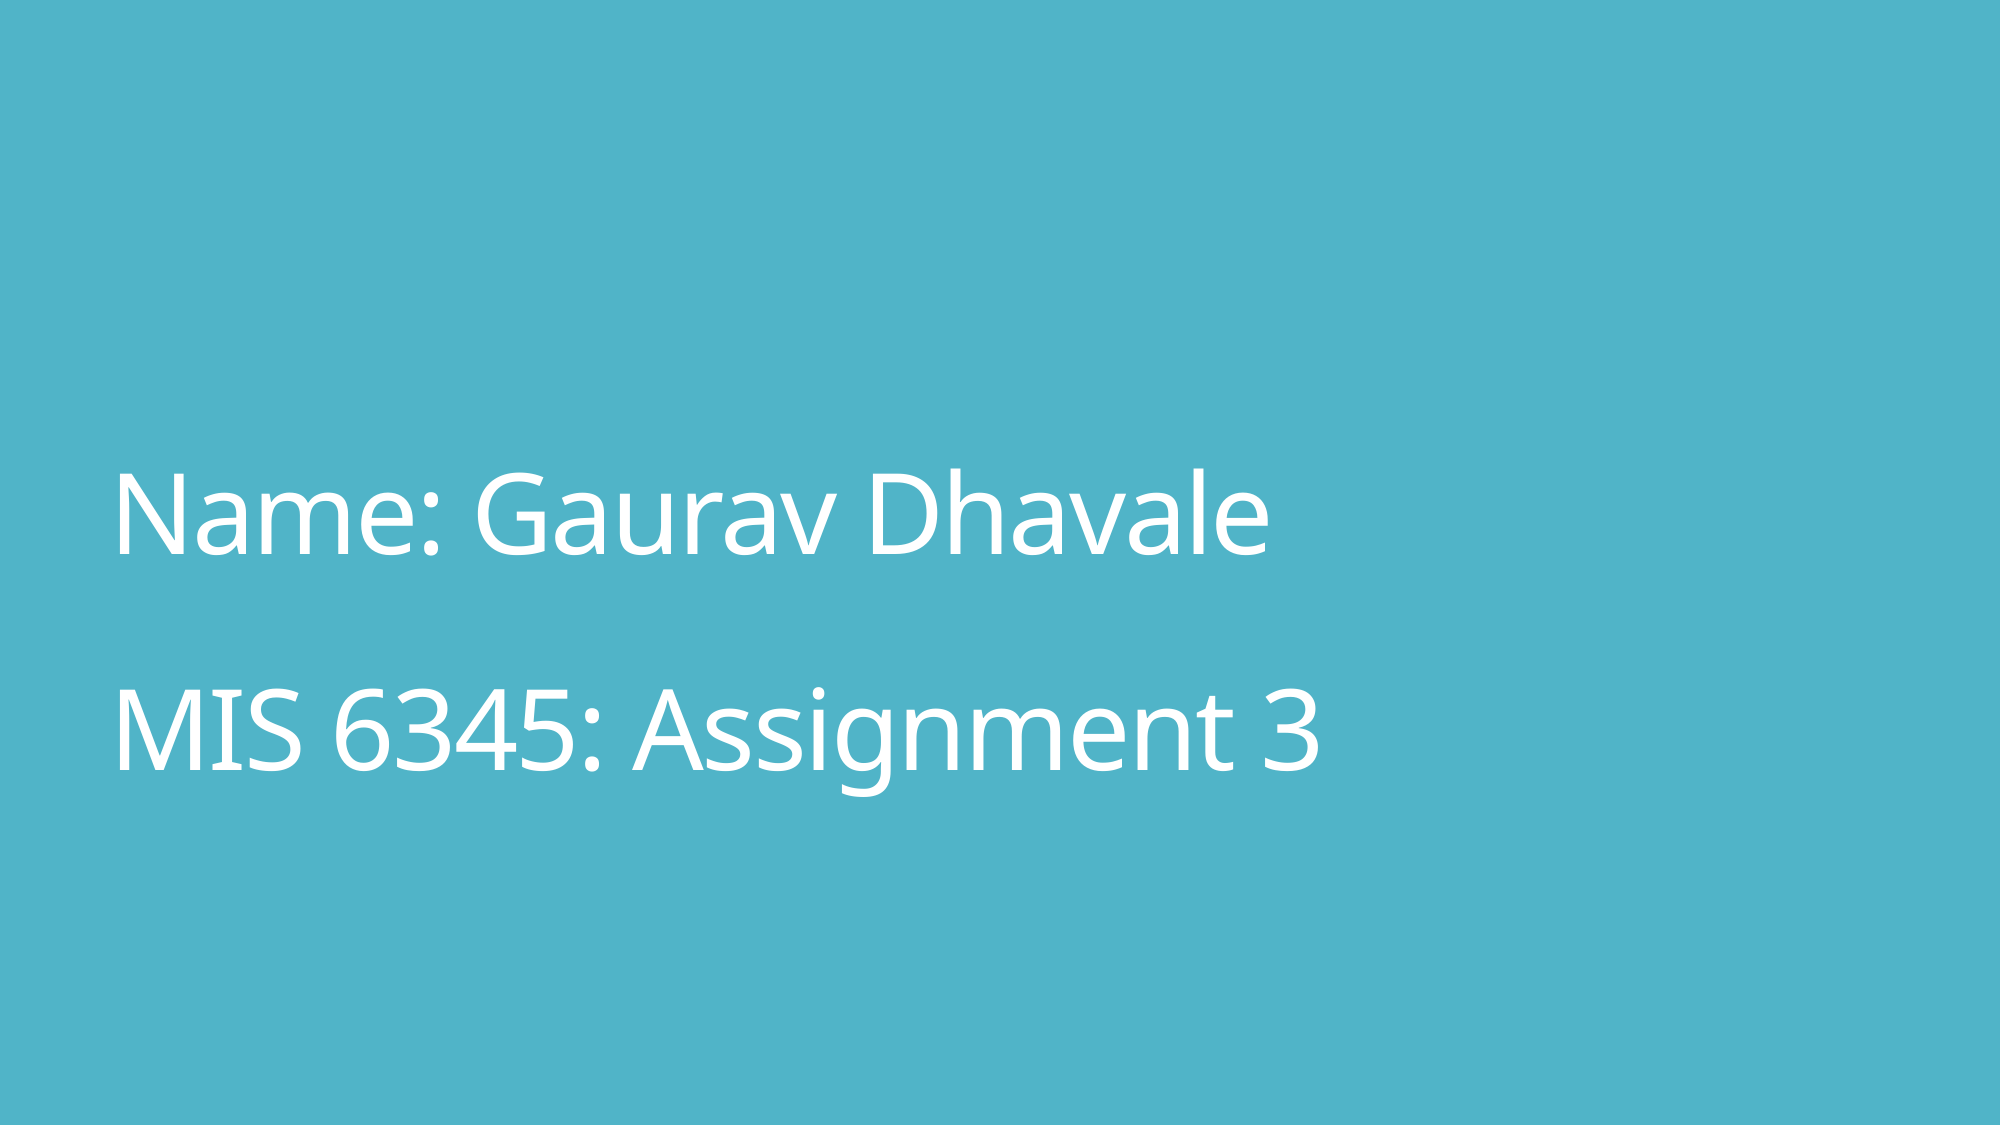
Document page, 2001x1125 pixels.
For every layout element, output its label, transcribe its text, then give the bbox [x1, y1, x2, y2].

title Name: Gaurav Dhavale MIS 6345: Assignment 3 [94, 296, 1864, 800]
